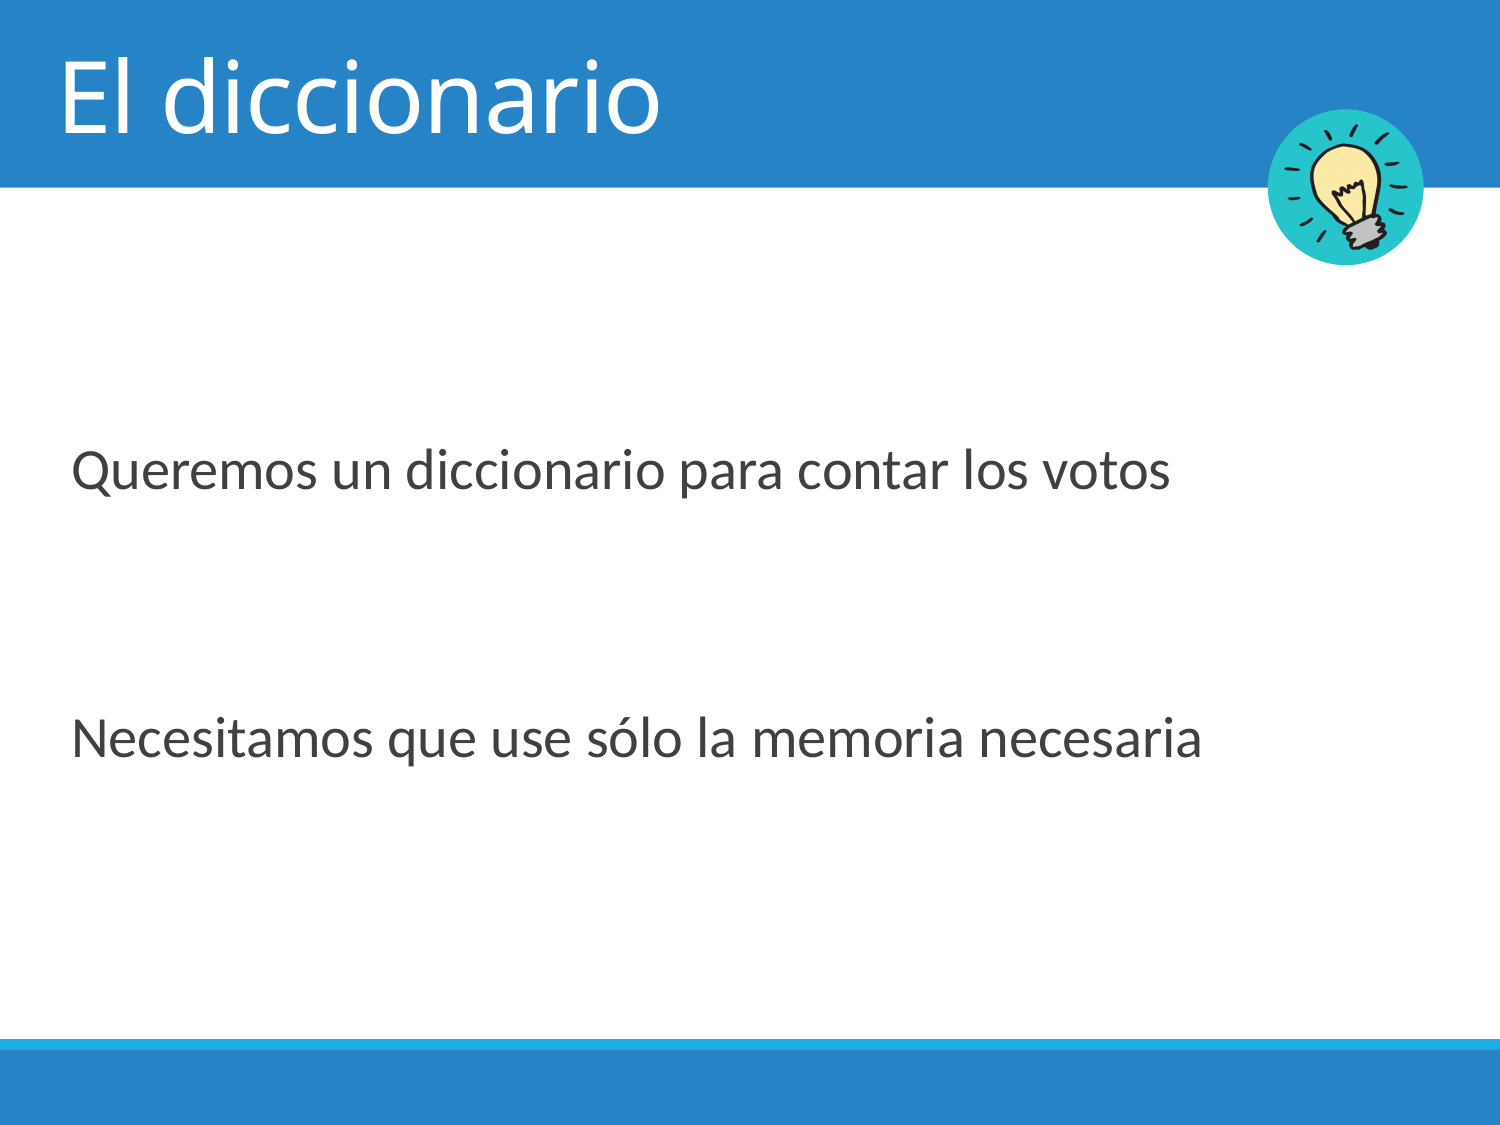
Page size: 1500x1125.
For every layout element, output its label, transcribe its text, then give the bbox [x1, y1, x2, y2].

title El diccionario [41, 0, 1459, 188]
picture [1284, 188, 1408, 250]
list Queremos un diccionario para contar los votos Necesitamos que use sólo la memoria necesaria [41, 299, 1459, 1001]
